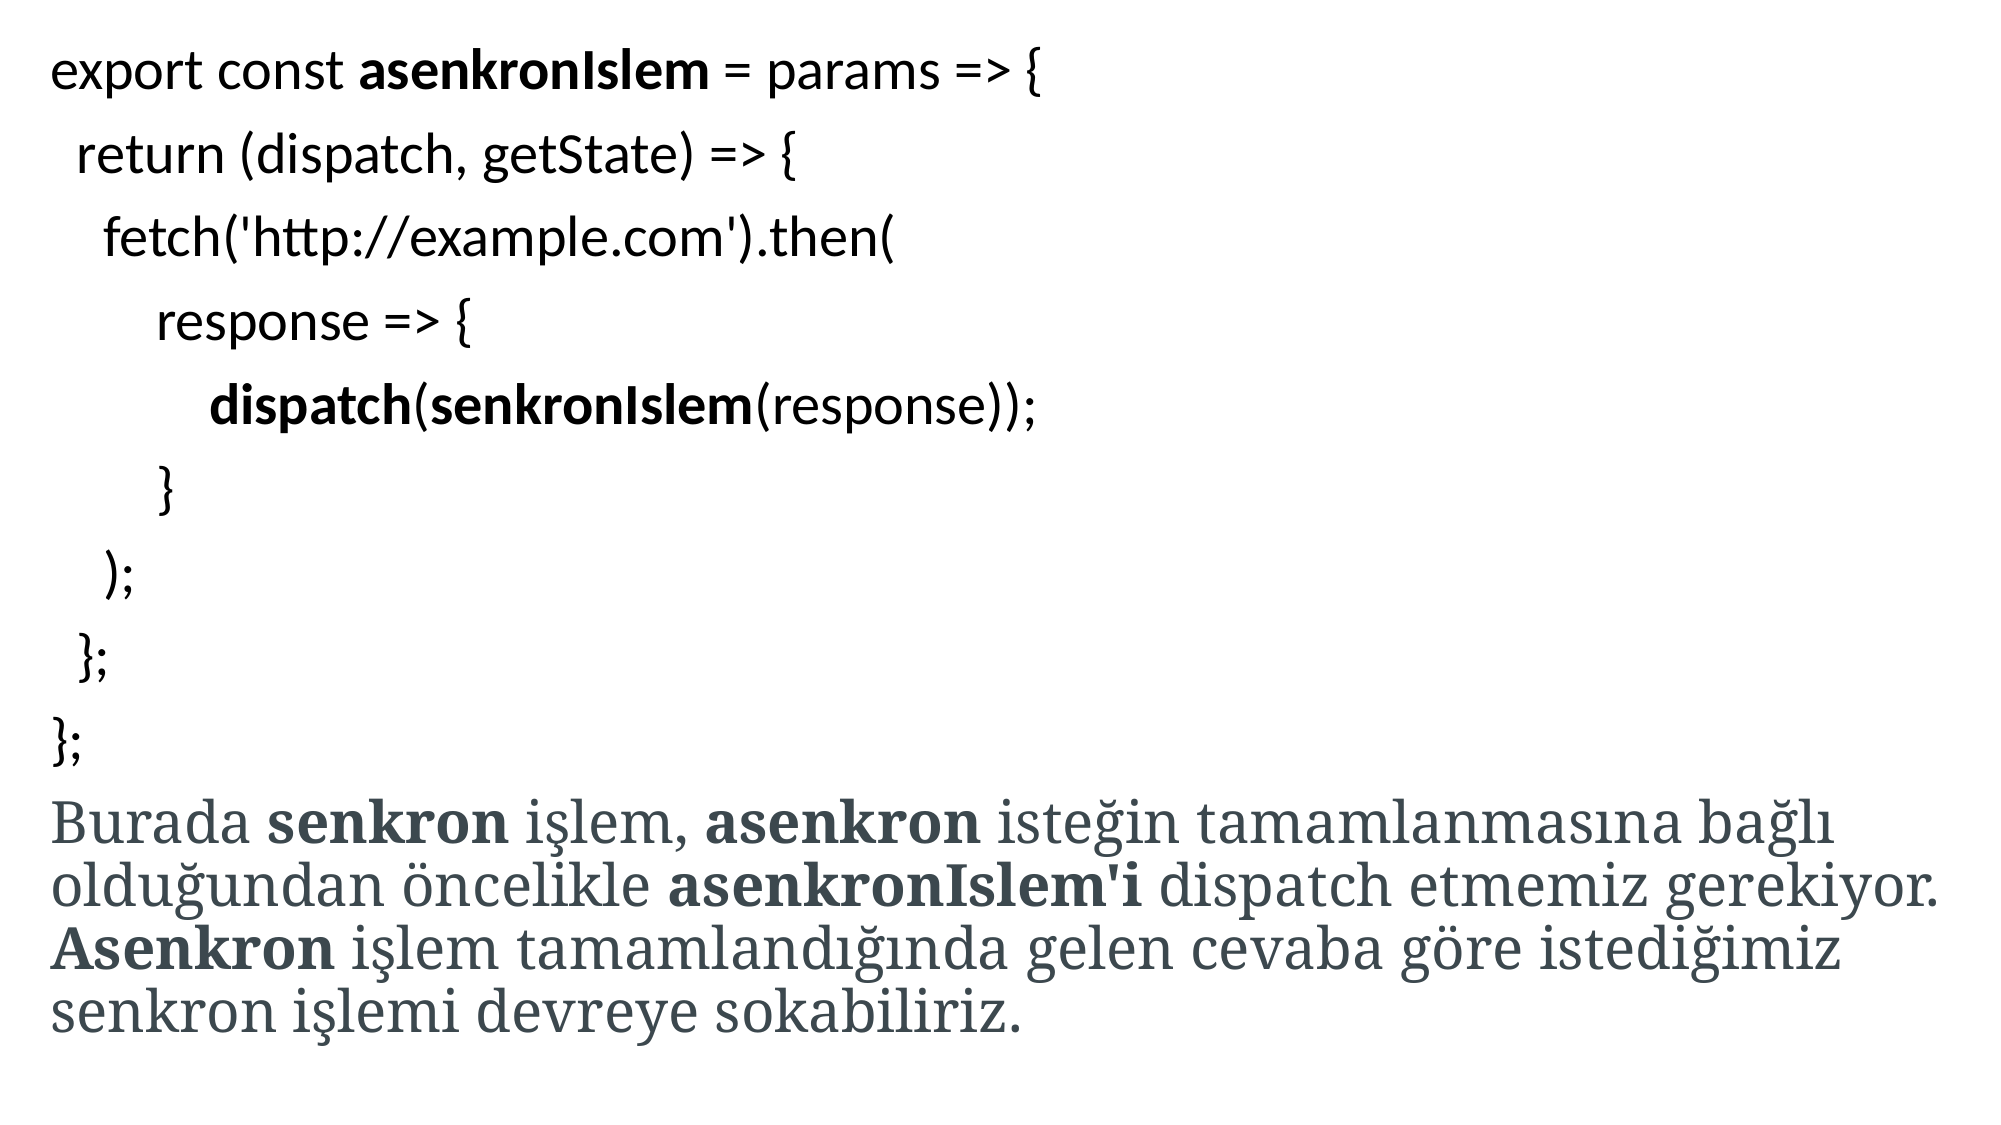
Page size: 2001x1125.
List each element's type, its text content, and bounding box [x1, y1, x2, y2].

list export const asenkronIslem = params => { return (dispatch, getState) => { fetch('http://example.com').then( response => { dispatch(senkronIslem(response)); } ); }; }; Burada senkron işlem, asenkron isteğin tamamlanmasına bağlı olduğundan öncelikle asenkronIslem'i dispatch etmemiz gerekiyor. Asenkron işlem tamamlandığında gelen cevaba göre istediğimiz senkron işlemi devreye sokabiliriz. [35, 31, 1963, 1095]
